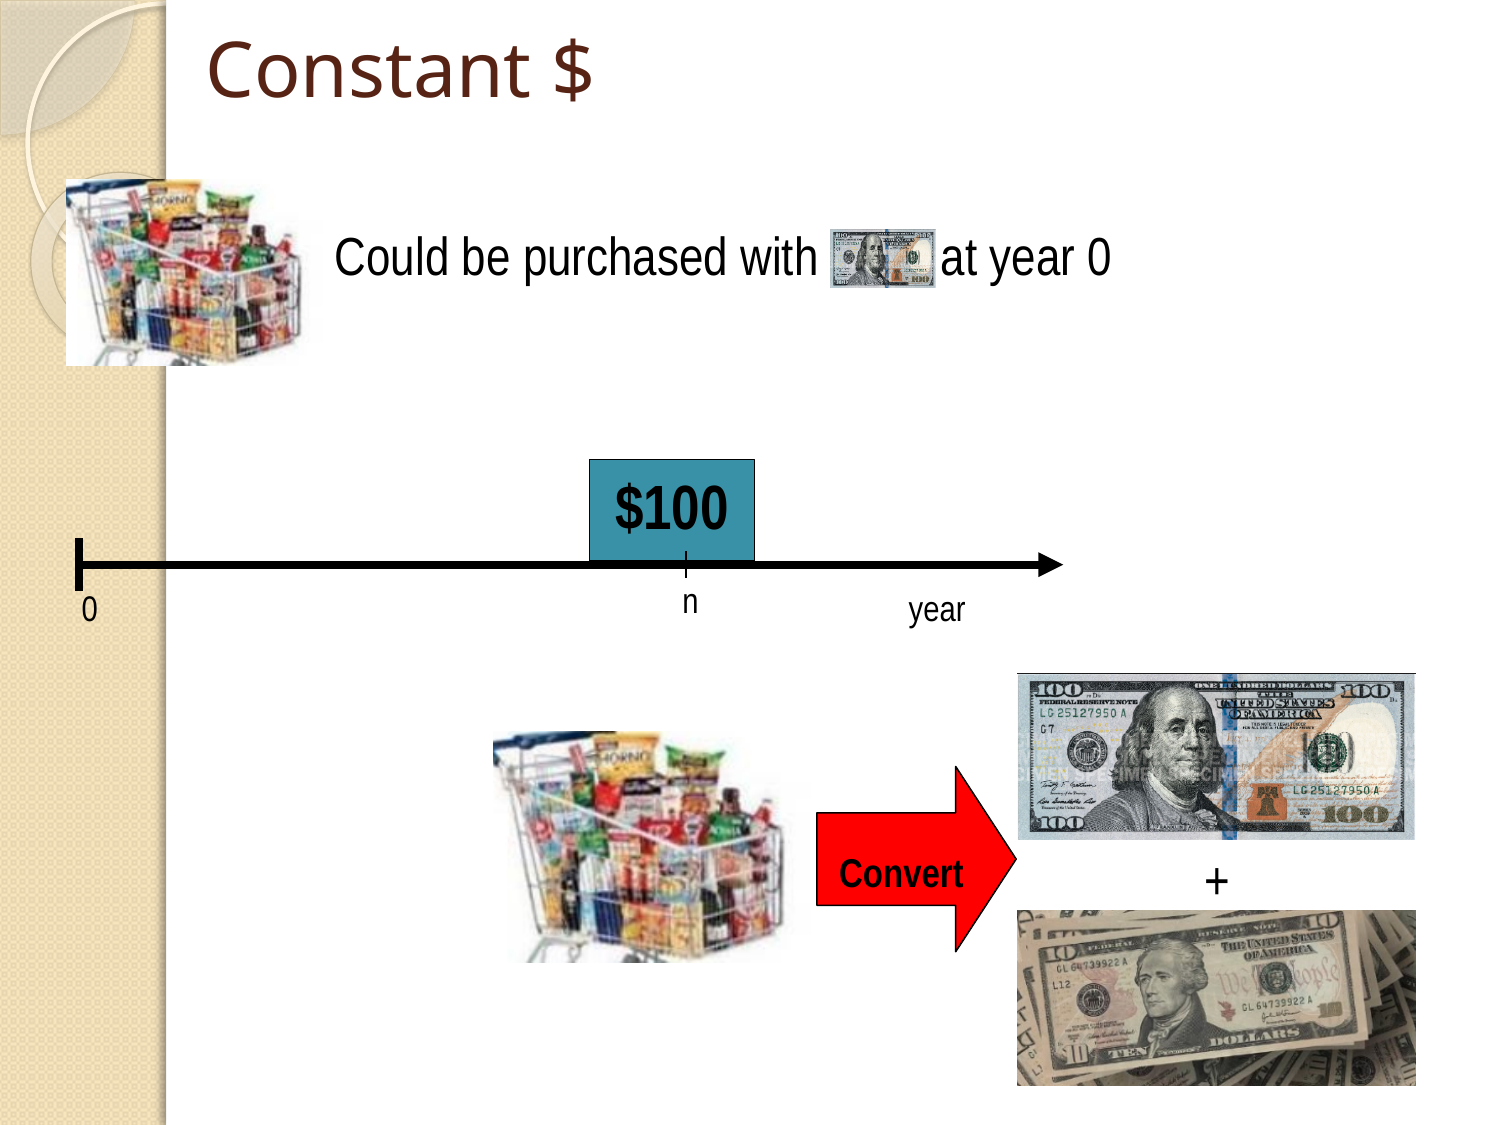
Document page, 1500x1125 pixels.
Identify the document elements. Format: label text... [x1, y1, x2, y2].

text_box Could be purchased with $100 at year 0 [331, 214, 1128, 294]
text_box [66, 537, 1064, 637]
picture [66, 179, 324, 367]
picture [1017, 673, 1416, 840]
picture [492, 731, 812, 964]
text_box Convert [818, 766, 1017, 952]
picture [830, 229, 936, 289]
title Constant $ [191, 13, 1370, 121]
picture [1017, 910, 1416, 1086]
text_box + [1190, 851, 1251, 907]
text_box $100 [589, 459, 755, 534]
